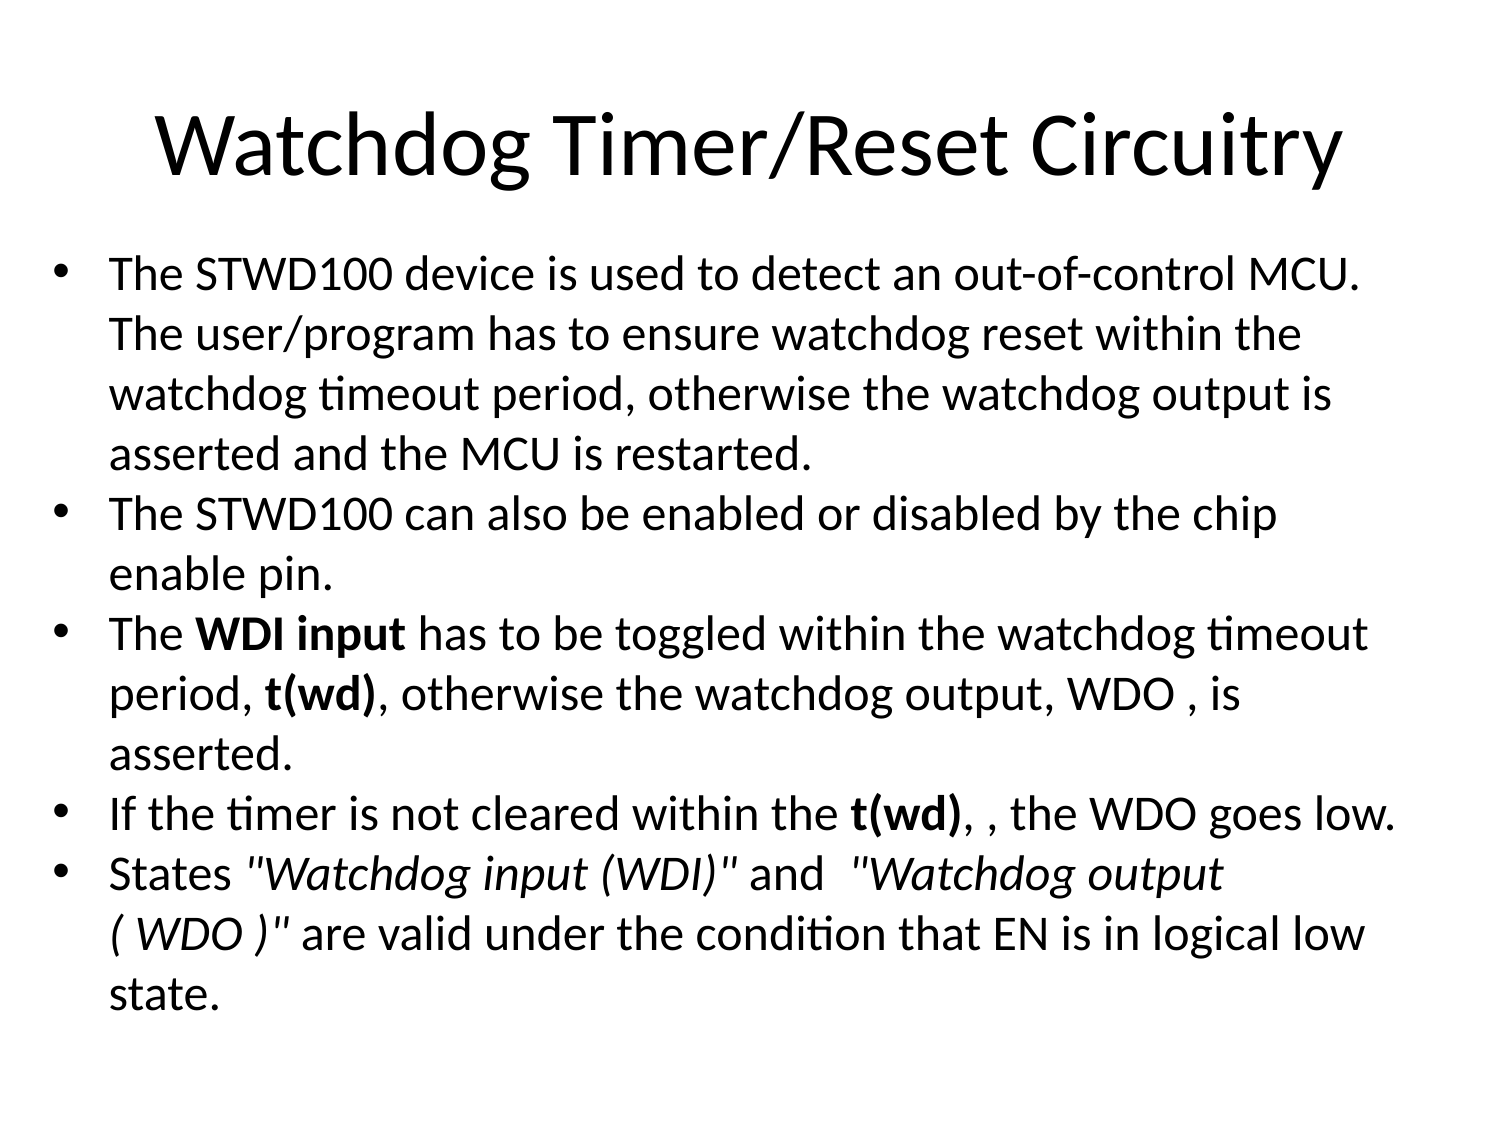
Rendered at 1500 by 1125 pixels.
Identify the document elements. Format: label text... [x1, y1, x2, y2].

text_box The STWD100 device is used to detect an out-of-control MCU. The user/program has to ensure watchdog reset within the watchdog timeout period, otherwise the watchdog output is asserted and the MCU is restarted. The STWD100 can also be enabled or disabled by the chip enable pin. The WDI input has to be toggled within the watchdog timeout period, t(wd), otherwise the watchdog output, WDO , is asserted. If the timer is not cleared within the t(wd), , the WDO goes low. States "Watchdog input (WDI)" and "Watchdog output ( WDO )" are valid under the condition that EN is in logical low state. [37, 232, 1425, 1125]
title Watchdog Timer/Reset Circuitry [75, 45, 1425, 232]
